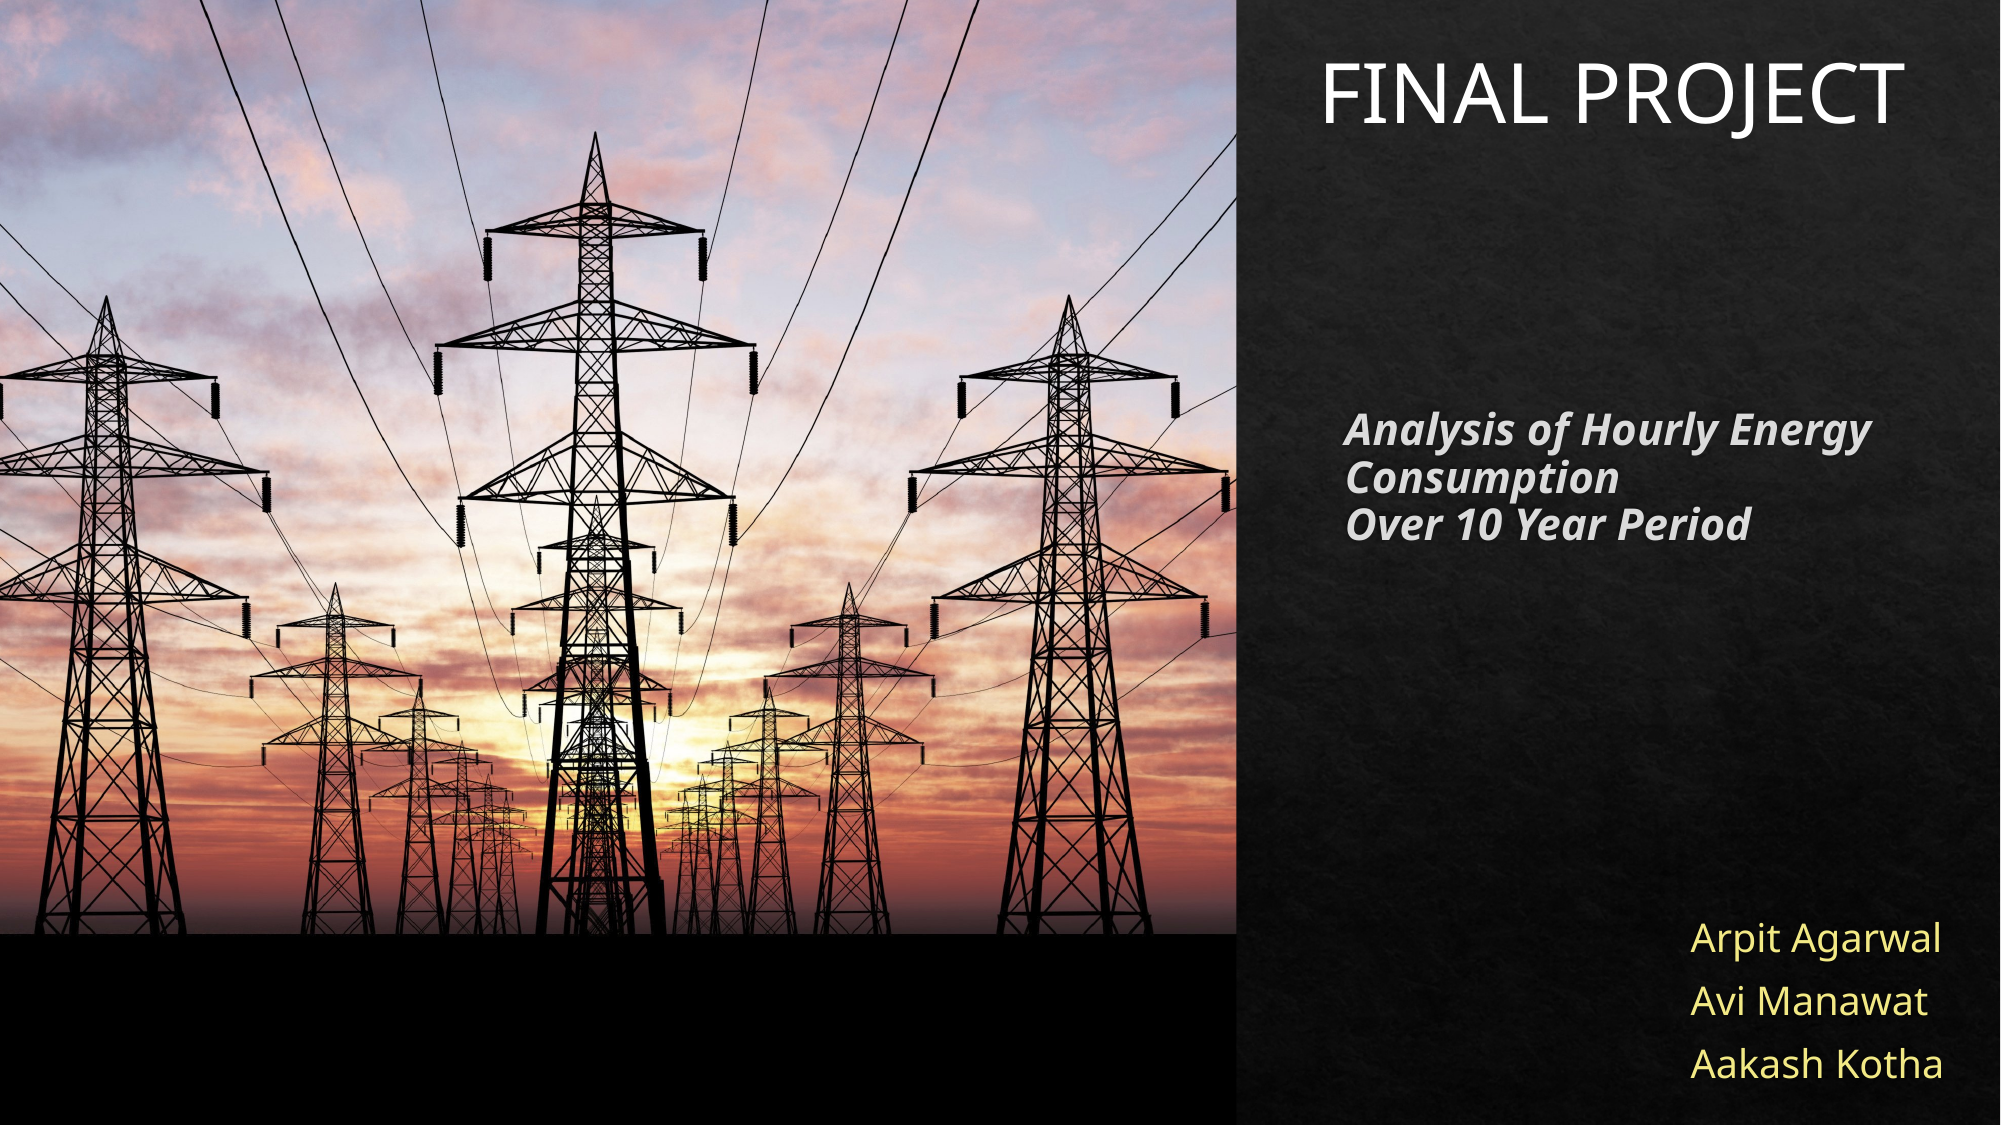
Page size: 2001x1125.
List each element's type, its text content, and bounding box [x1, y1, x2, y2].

title Analysis of Hourly Energy Consumption Over 10 Year Period [1329, 303, 1944, 611]
subtitle Arpit Agarwal Avi Manawat Aakash Kotha [1675, 910, 2000, 1106]
text_box [1244, 0, 2000, 1125]
picture [0, 0, 1237, 1125]
text_box FINAL PROJECT [1303, 32, 1970, 148]
